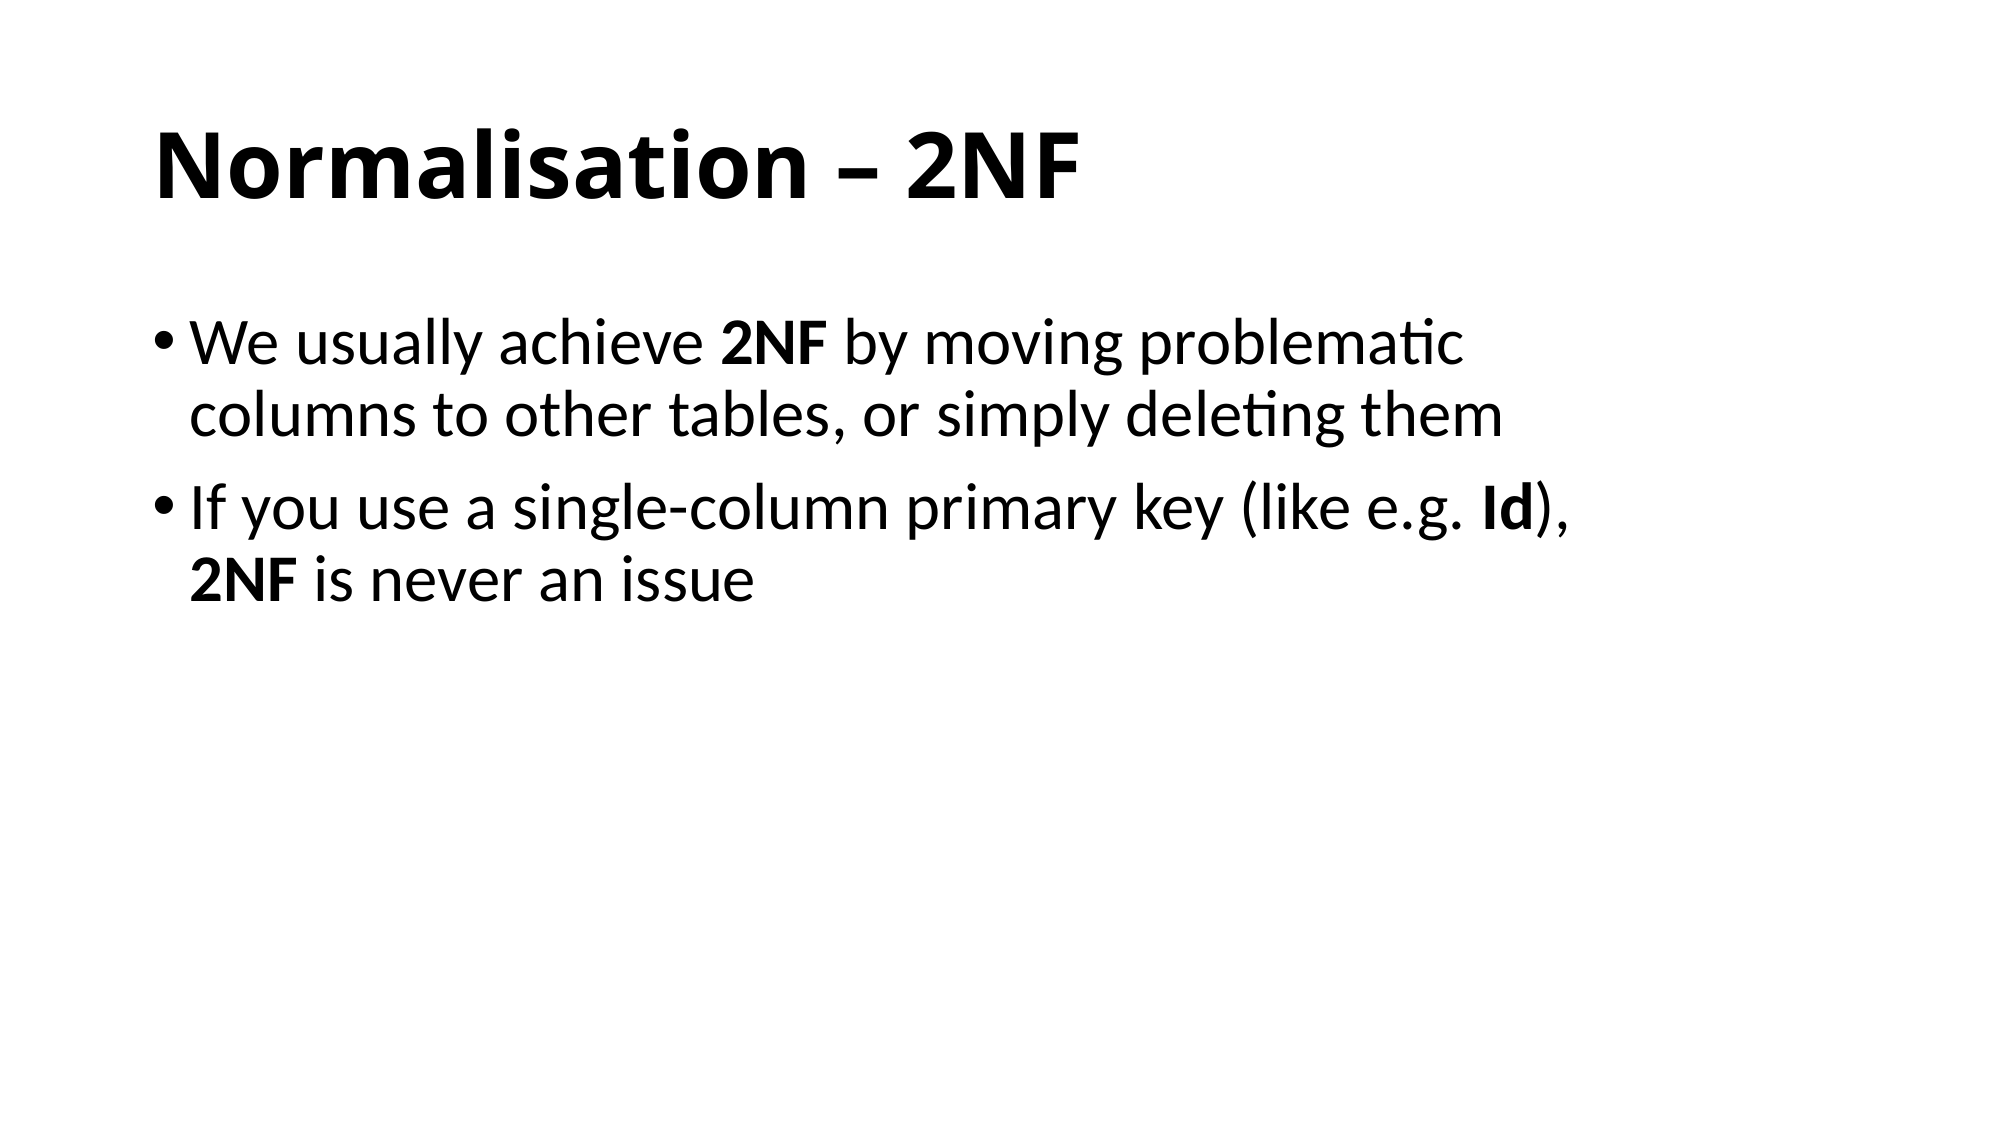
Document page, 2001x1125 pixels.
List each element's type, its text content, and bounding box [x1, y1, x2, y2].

list We usually achieve 2NF by moving problematic columns to other tables, or simply deleting them If you use a single-column primary key (like e.g. Id), 2NF is never an issue [137, 299, 1609, 976]
title Normalisation – 2NF [137, 59, 1863, 278]
